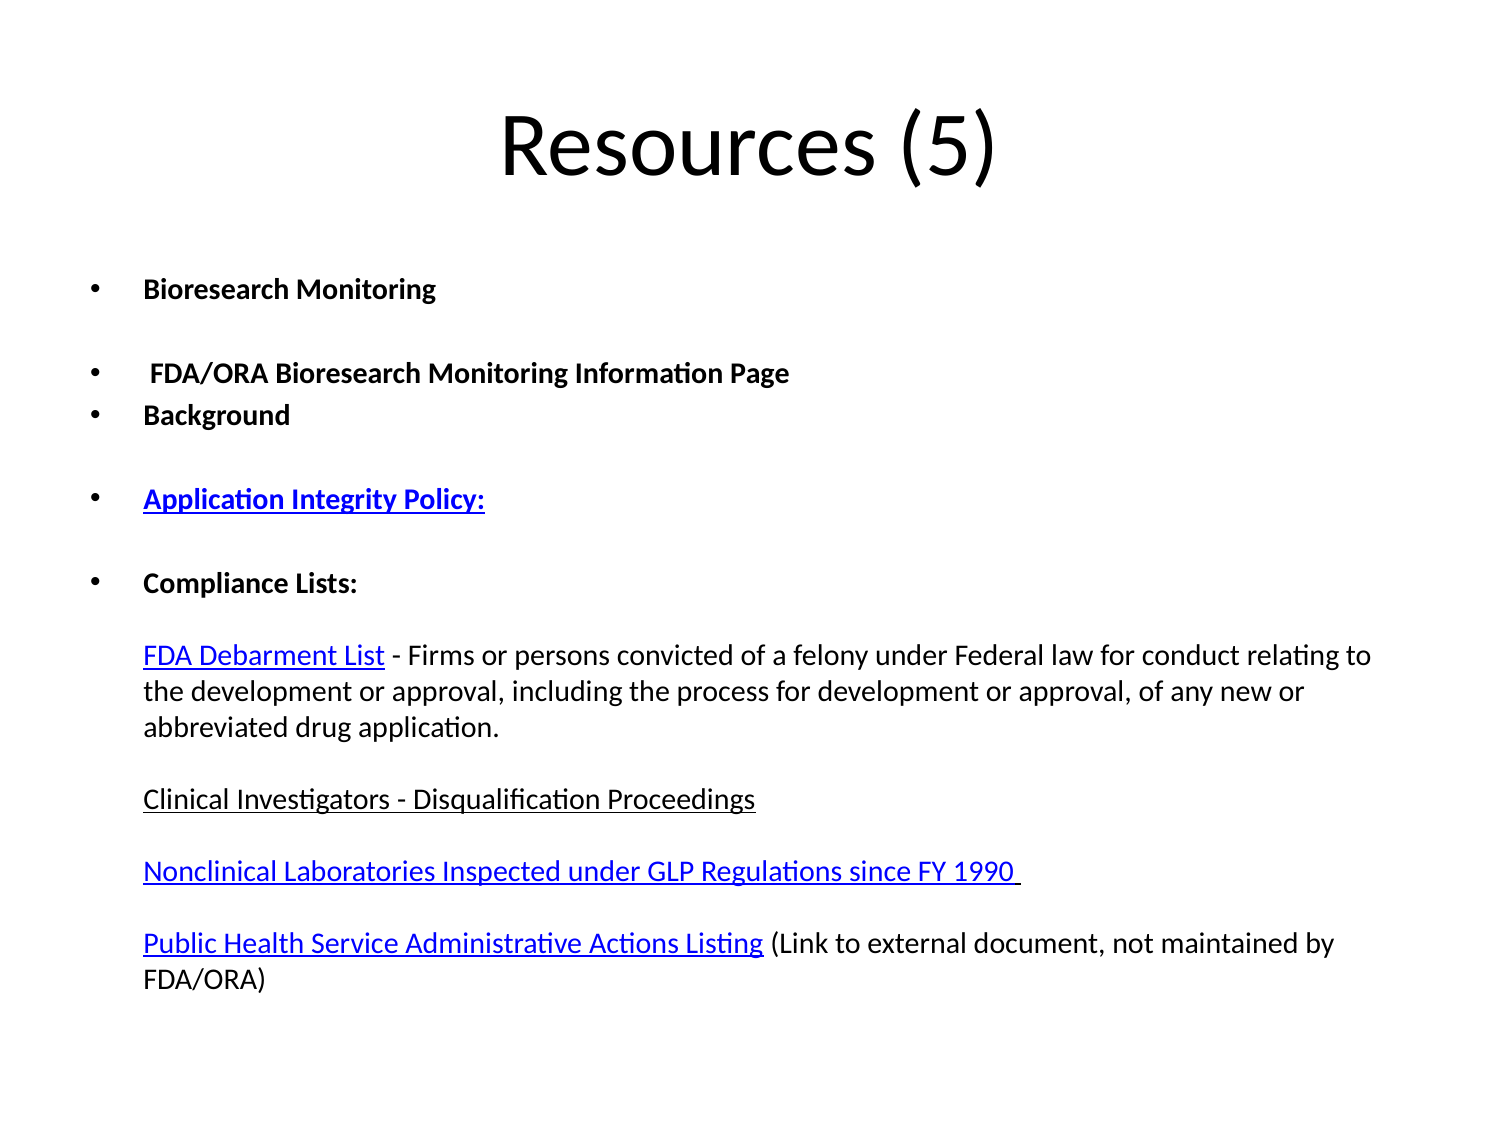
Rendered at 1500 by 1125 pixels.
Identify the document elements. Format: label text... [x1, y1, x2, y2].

title Resources (5) [75, 45, 1425, 233]
list Bioresearch Monitoring FDA/ORA Bioresearch Monitoring Information Page Background Application Integrity Policy: Compliance Lists: FDA Debarment List - Firms or persons convicted of a felony under Federal law for conduct relating to the development or approval, including the process for development or approval, of any new or abbreviated drug application. Clinical Investigators - Disqualification Proceedings Nonclinical Laboratories Inspected under GLP Regulations since FY 1990 Public Health Service Administrative Actions Listing (Link to external document, not maintained by FDA/ORA) [75, 262, 1425, 1005]
